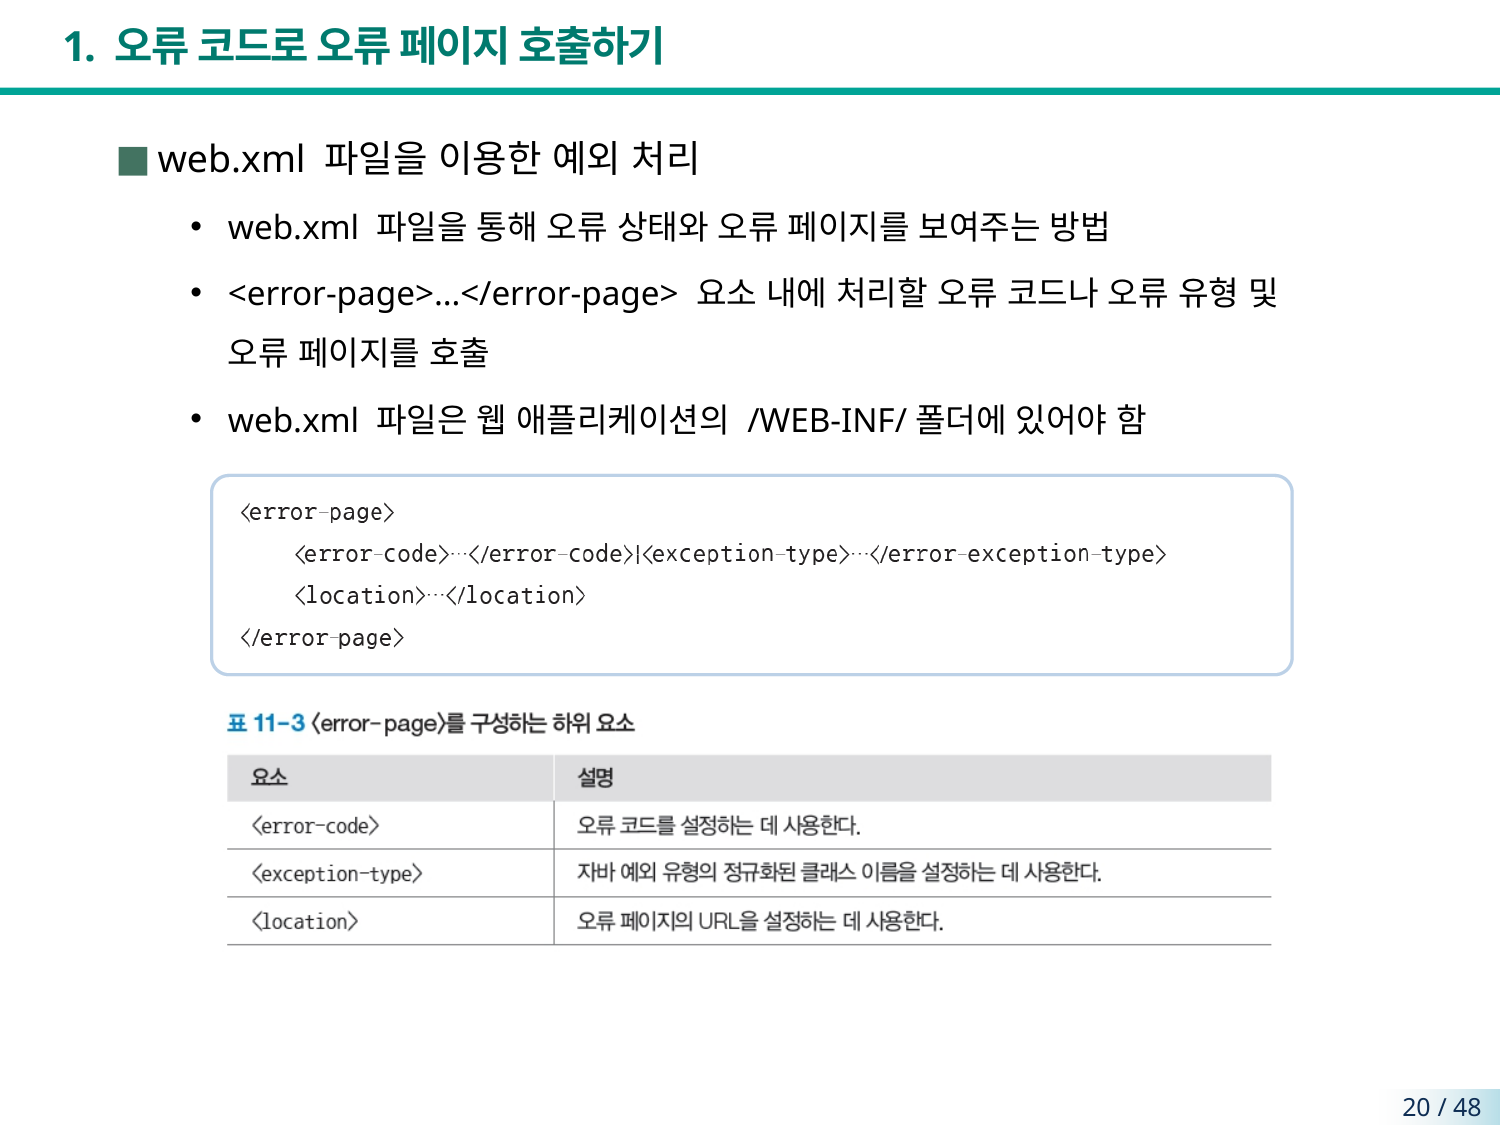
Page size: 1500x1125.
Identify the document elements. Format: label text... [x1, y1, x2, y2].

picture [220, 709, 1280, 953]
title 1. 오류 코드로 오류 페이지 호출하기 [47, 5, 1325, 84]
list web.xml 파일을 이용한 예외 처리 web.xml 파일을 통해 오류 상태와 오류 페이지를 보여주는 방법 <error-page>…</error-page> 요소 내에 처리할 오류 코드나 오류 유형 및 오류 페이지를 호출 web.xml 파일은 웹 애플리케이션의 /WEB-INF/폴더에 있어야 함 [100, 127, 1459, 1050]
picture [207, 470, 1296, 680]
